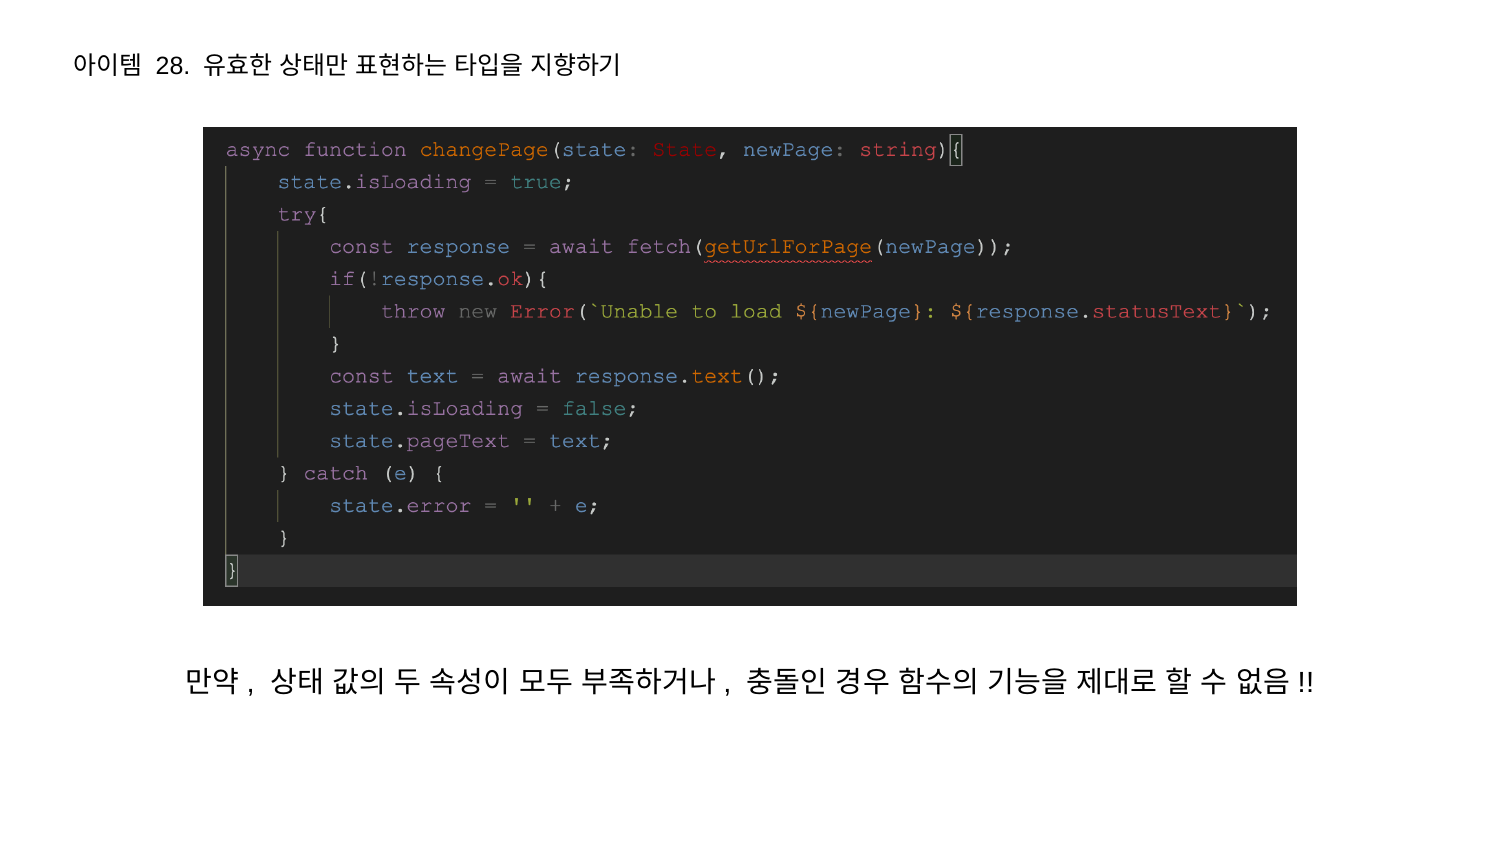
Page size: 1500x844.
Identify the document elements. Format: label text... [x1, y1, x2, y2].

picture [203, 127, 1297, 606]
text_box 아이템 28. 유효한 상태만 표현하는 타입을 지향하기 [58, 34, 997, 95]
text_box 만약, 상태 값의 두 속성이 모두 부족하거나, 충돌인 경우 함수의 기능을 제대로 할 수 없음!! [148, 647, 1352, 713]
